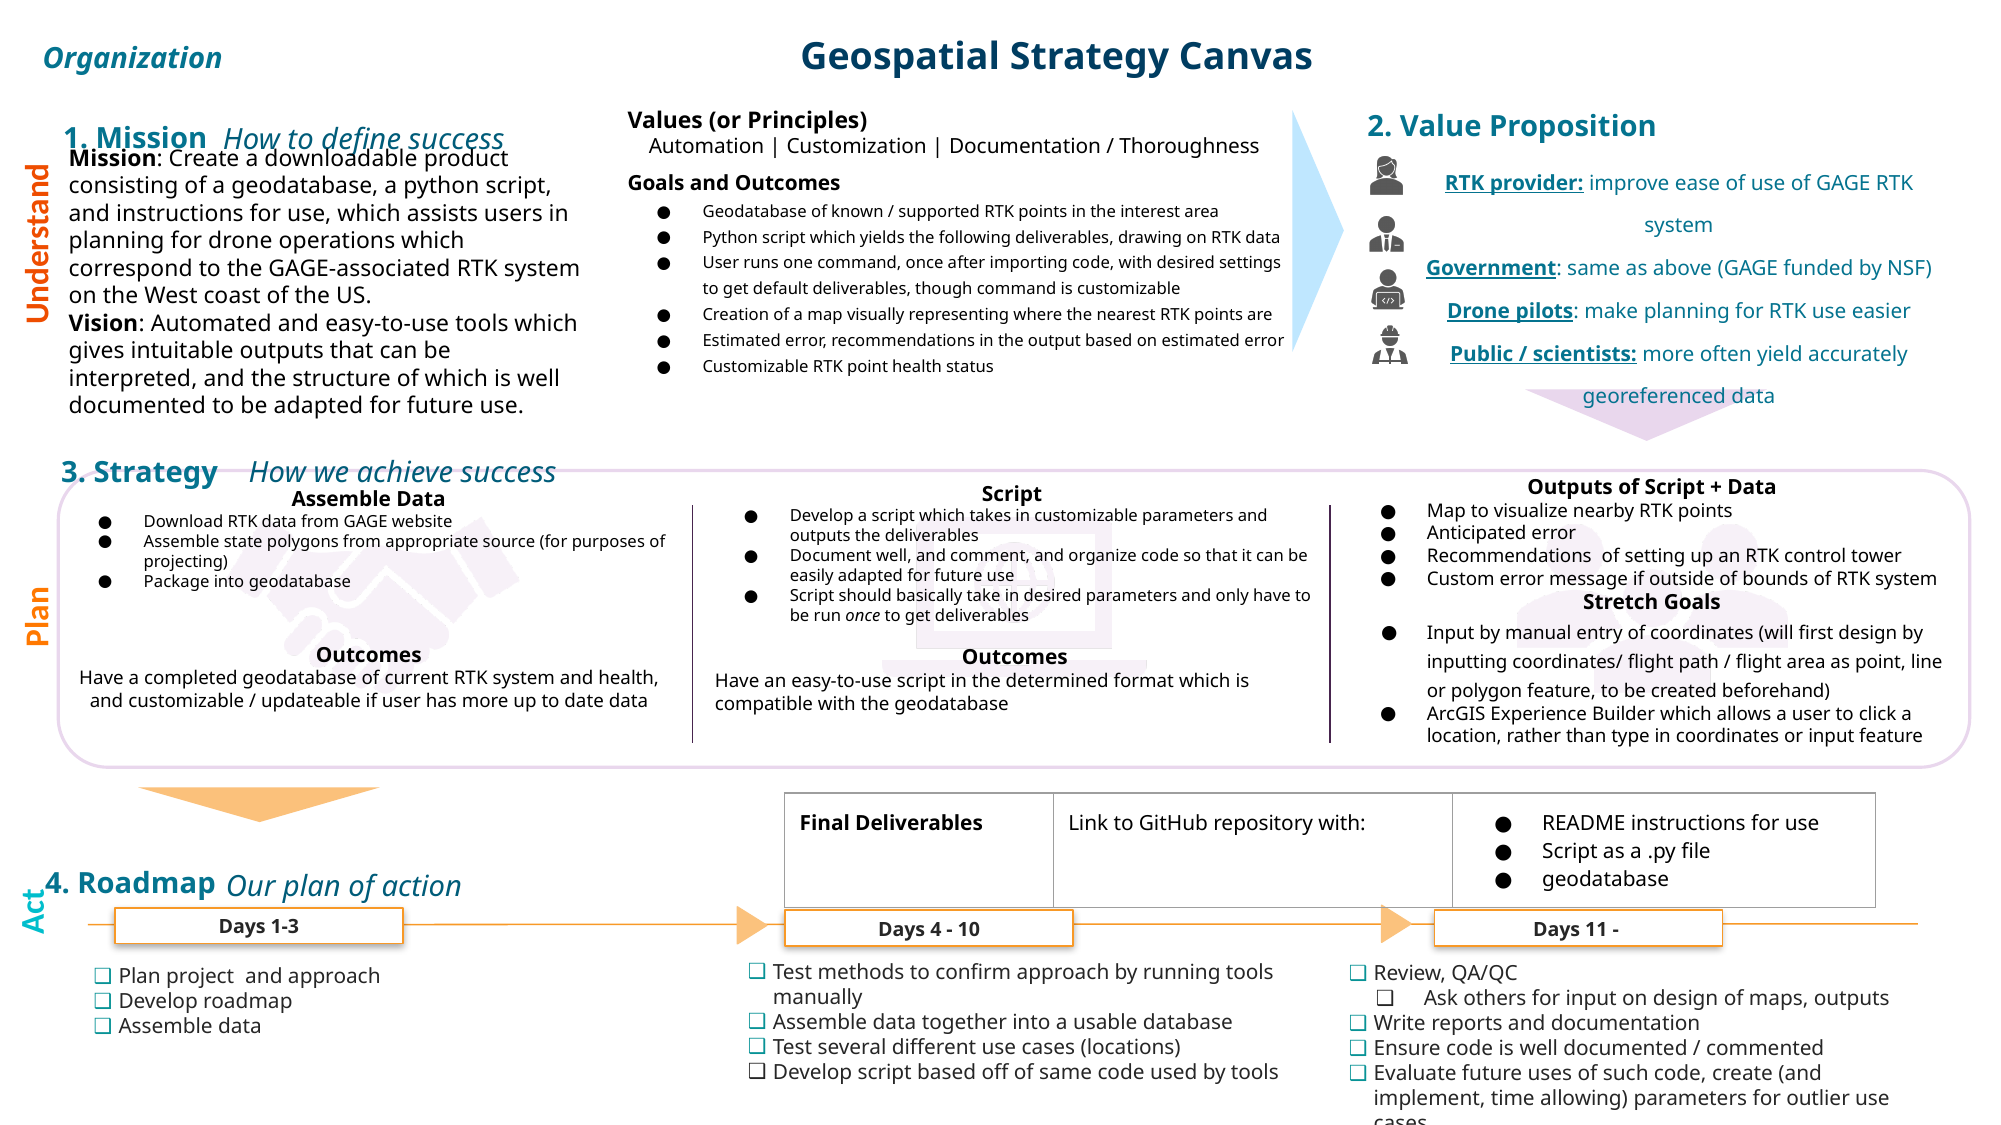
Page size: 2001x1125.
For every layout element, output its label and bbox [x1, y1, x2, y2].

text_box [68, 477, 669, 764]
text_box [714, 472, 1315, 754]
picture [0, 0, 2000, 1124]
